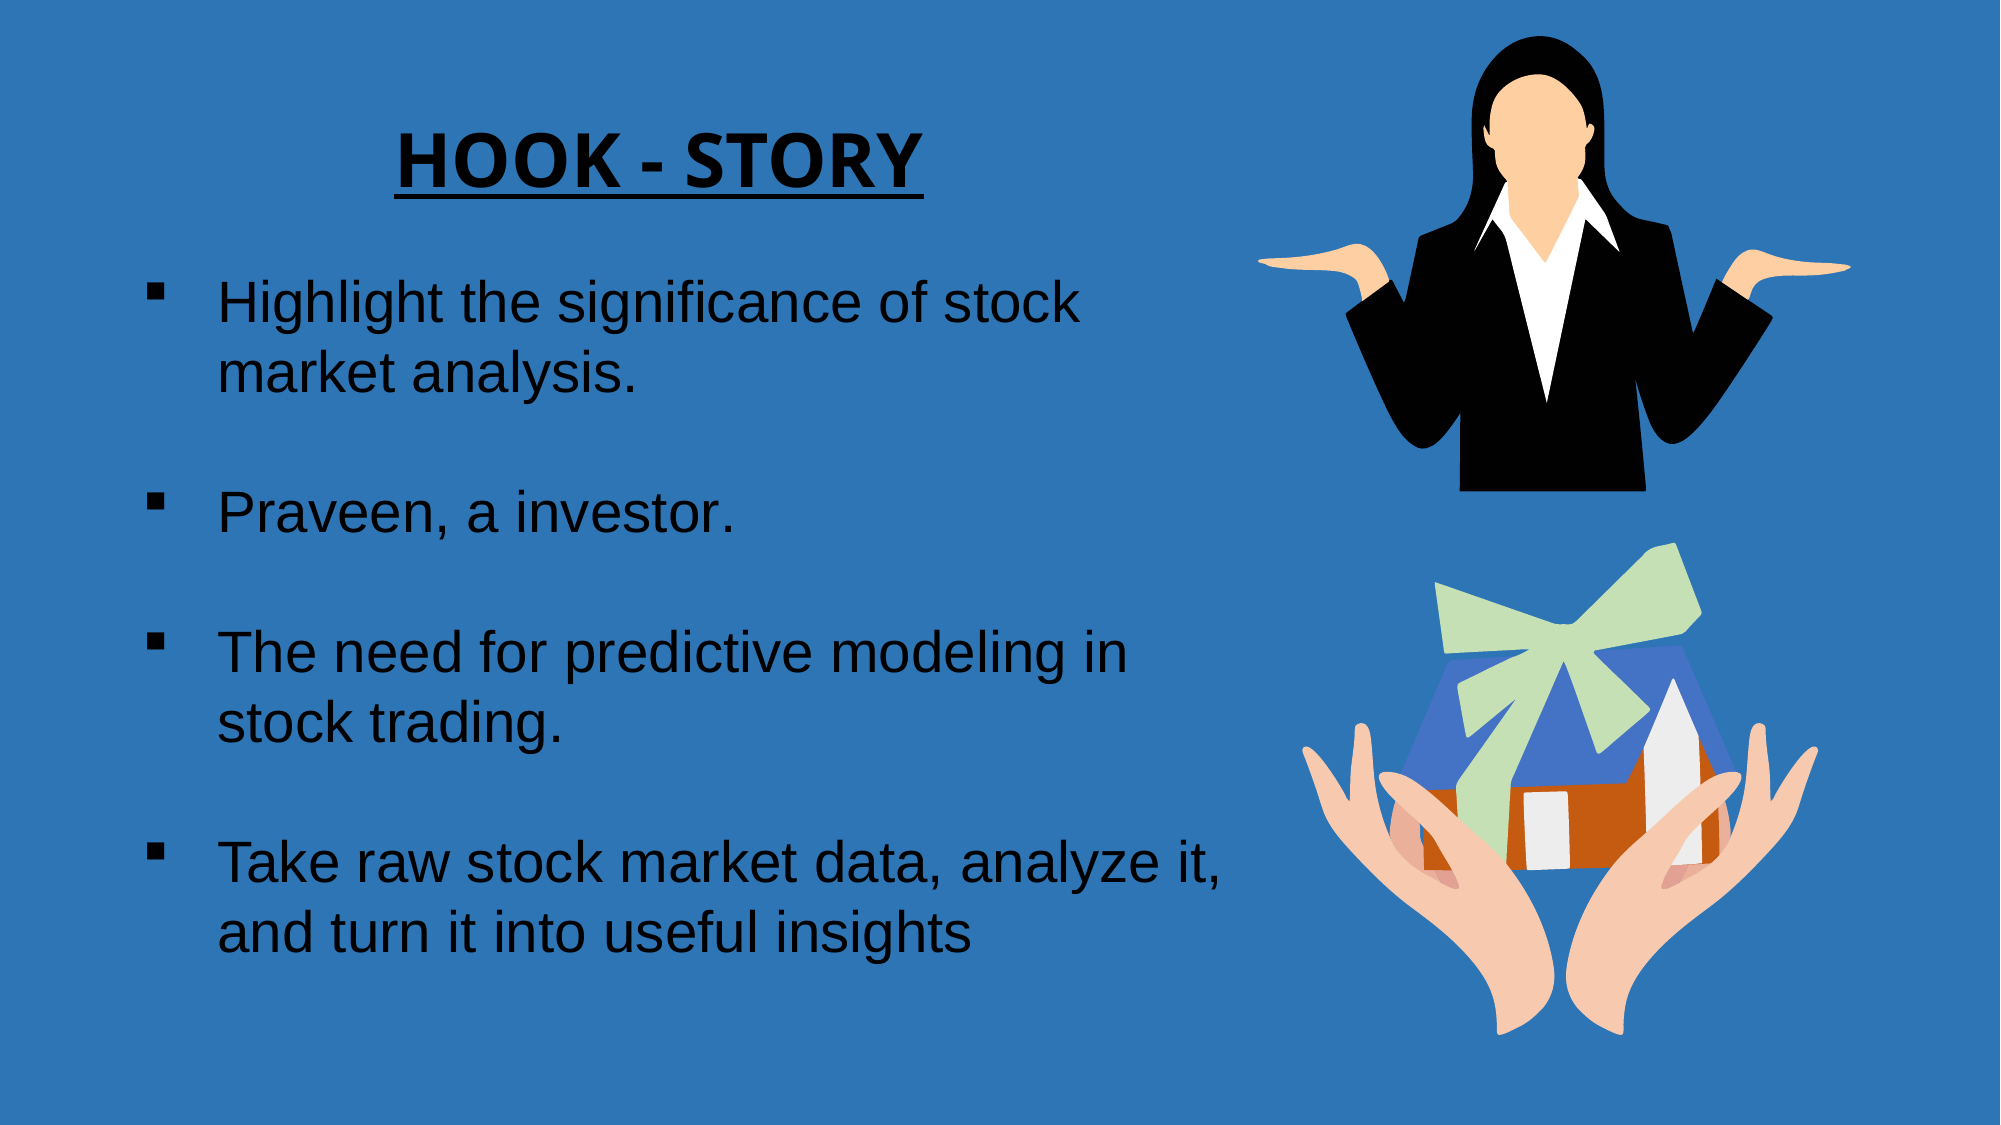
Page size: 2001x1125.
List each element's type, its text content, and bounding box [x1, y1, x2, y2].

text_box Highlight the significance of stock market analysis. Praveen, a investor. The need for predictive modeling in stock trading. Take raw stock market data, analyze it, and turn it into useful insights [127, 186, 1271, 972]
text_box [1257, 36, 1851, 492]
text_box HOOK - STORY [379, 105, 959, 186]
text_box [1302, 542, 1819, 1035]
